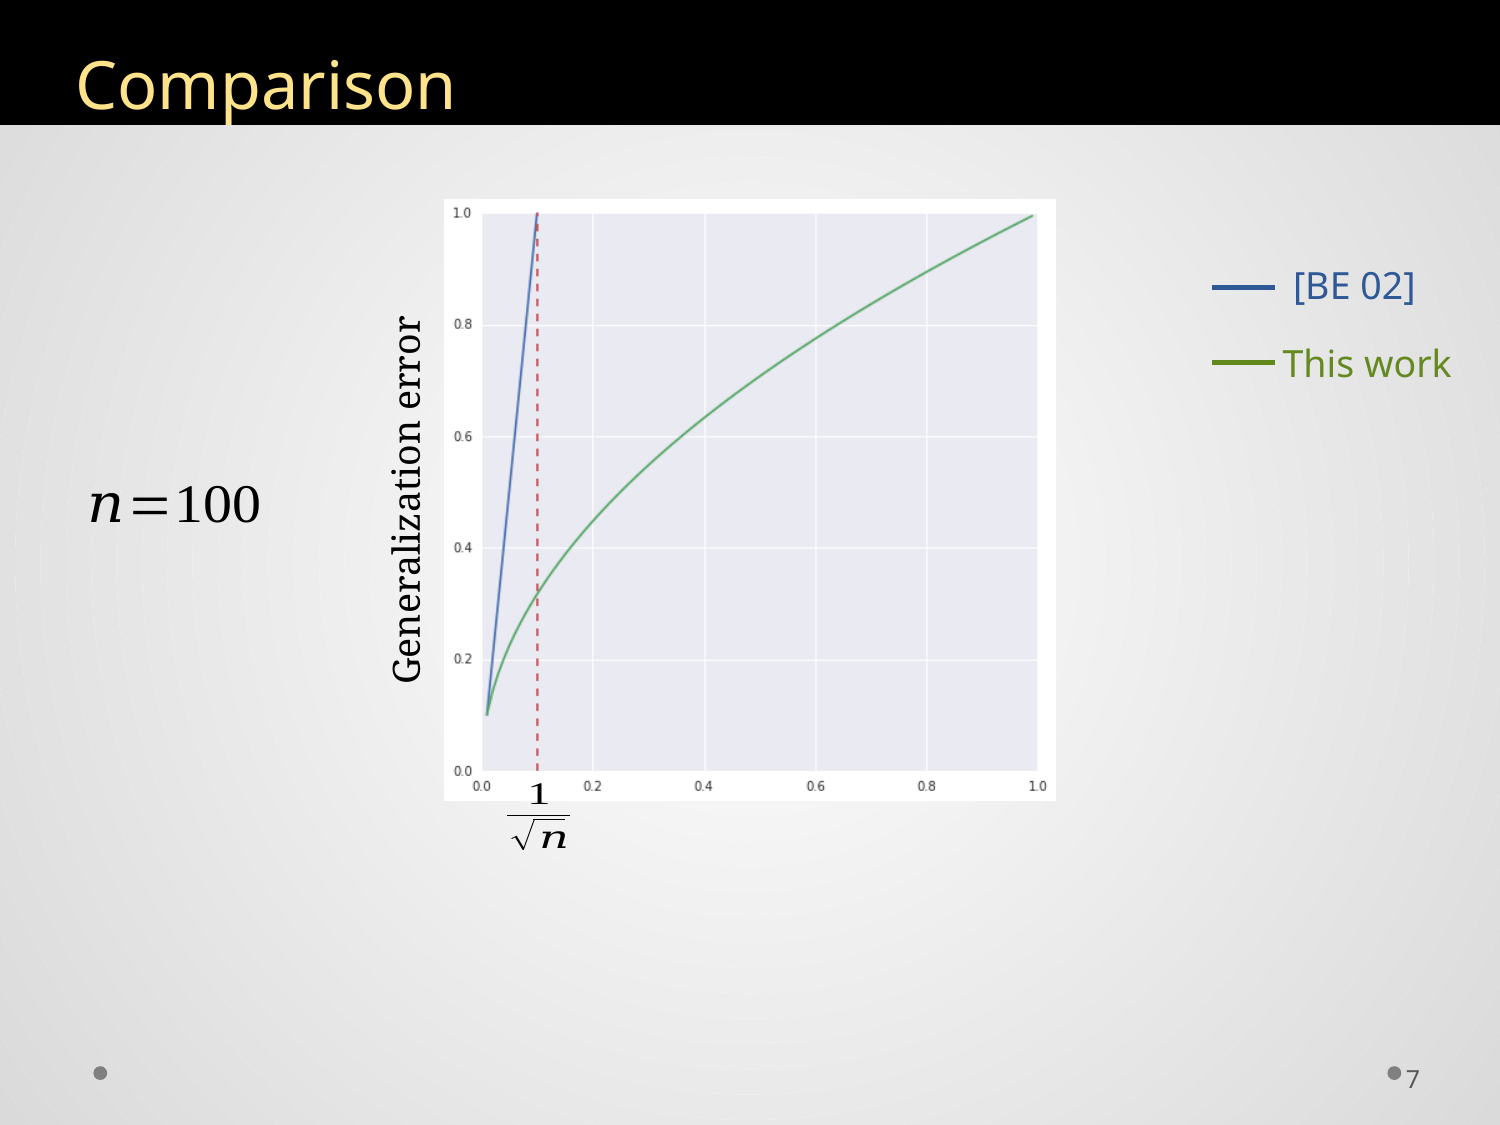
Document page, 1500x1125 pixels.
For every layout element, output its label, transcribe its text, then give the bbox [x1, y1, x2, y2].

title Comparison [0, 0, 1500, 125]
text_box Generalization error [374, 300, 435, 700]
picture [443, 199, 1056, 801]
slide_number 7 [1401, 1050, 1494, 1110]
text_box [1212, 254, 1458, 393]
